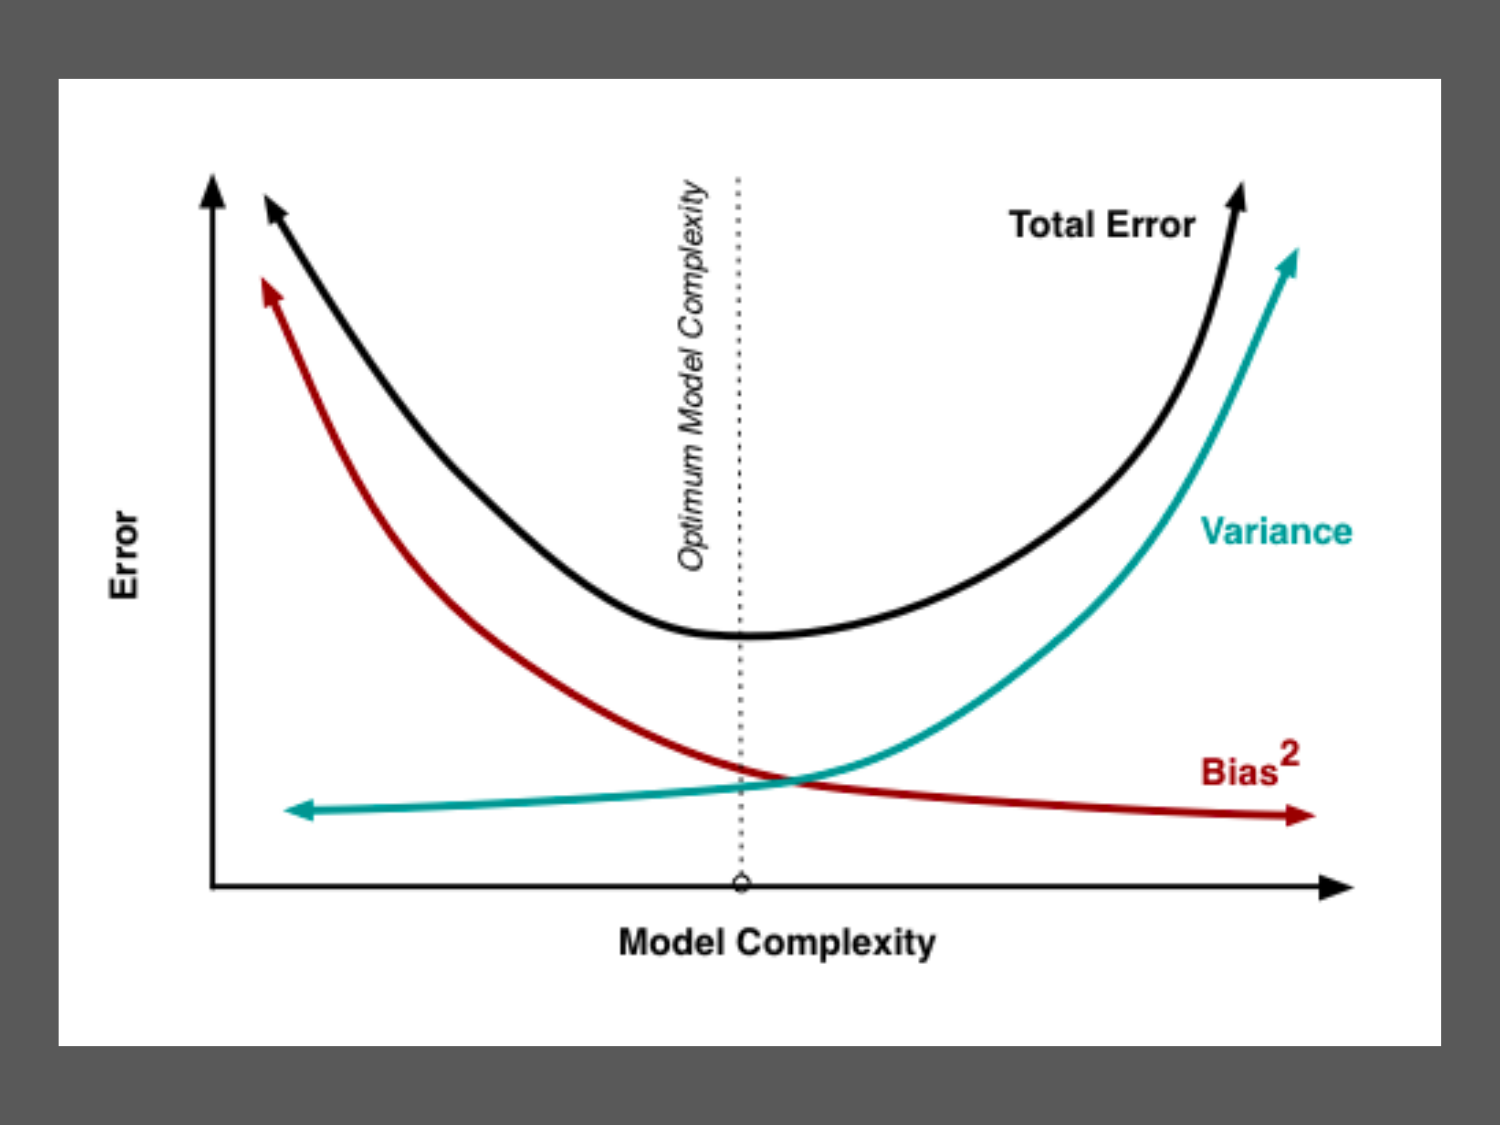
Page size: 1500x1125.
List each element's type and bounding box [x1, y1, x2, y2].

list [78, 141, 1422, 983]
text_box [57, 77, 1443, 1048]
text_box [0, 0, 1500, 1125]
